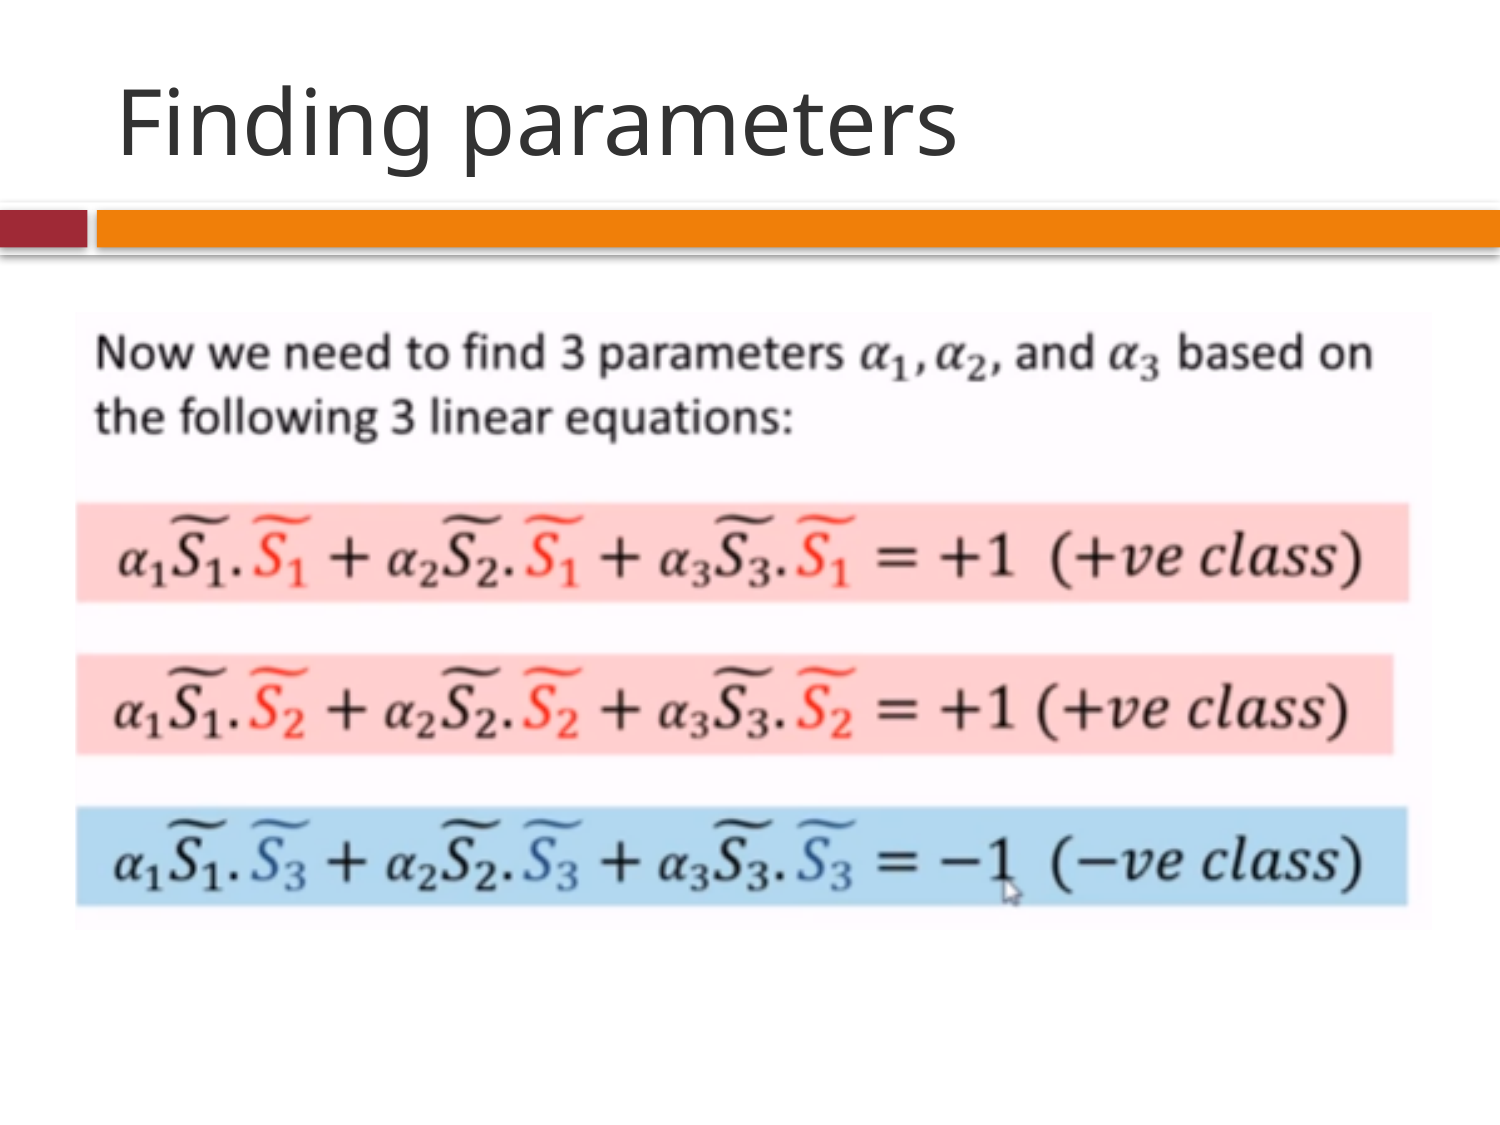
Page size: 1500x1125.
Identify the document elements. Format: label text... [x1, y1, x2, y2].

title Finding parameters [100, 37, 1438, 200]
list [74, 311, 1432, 930]
